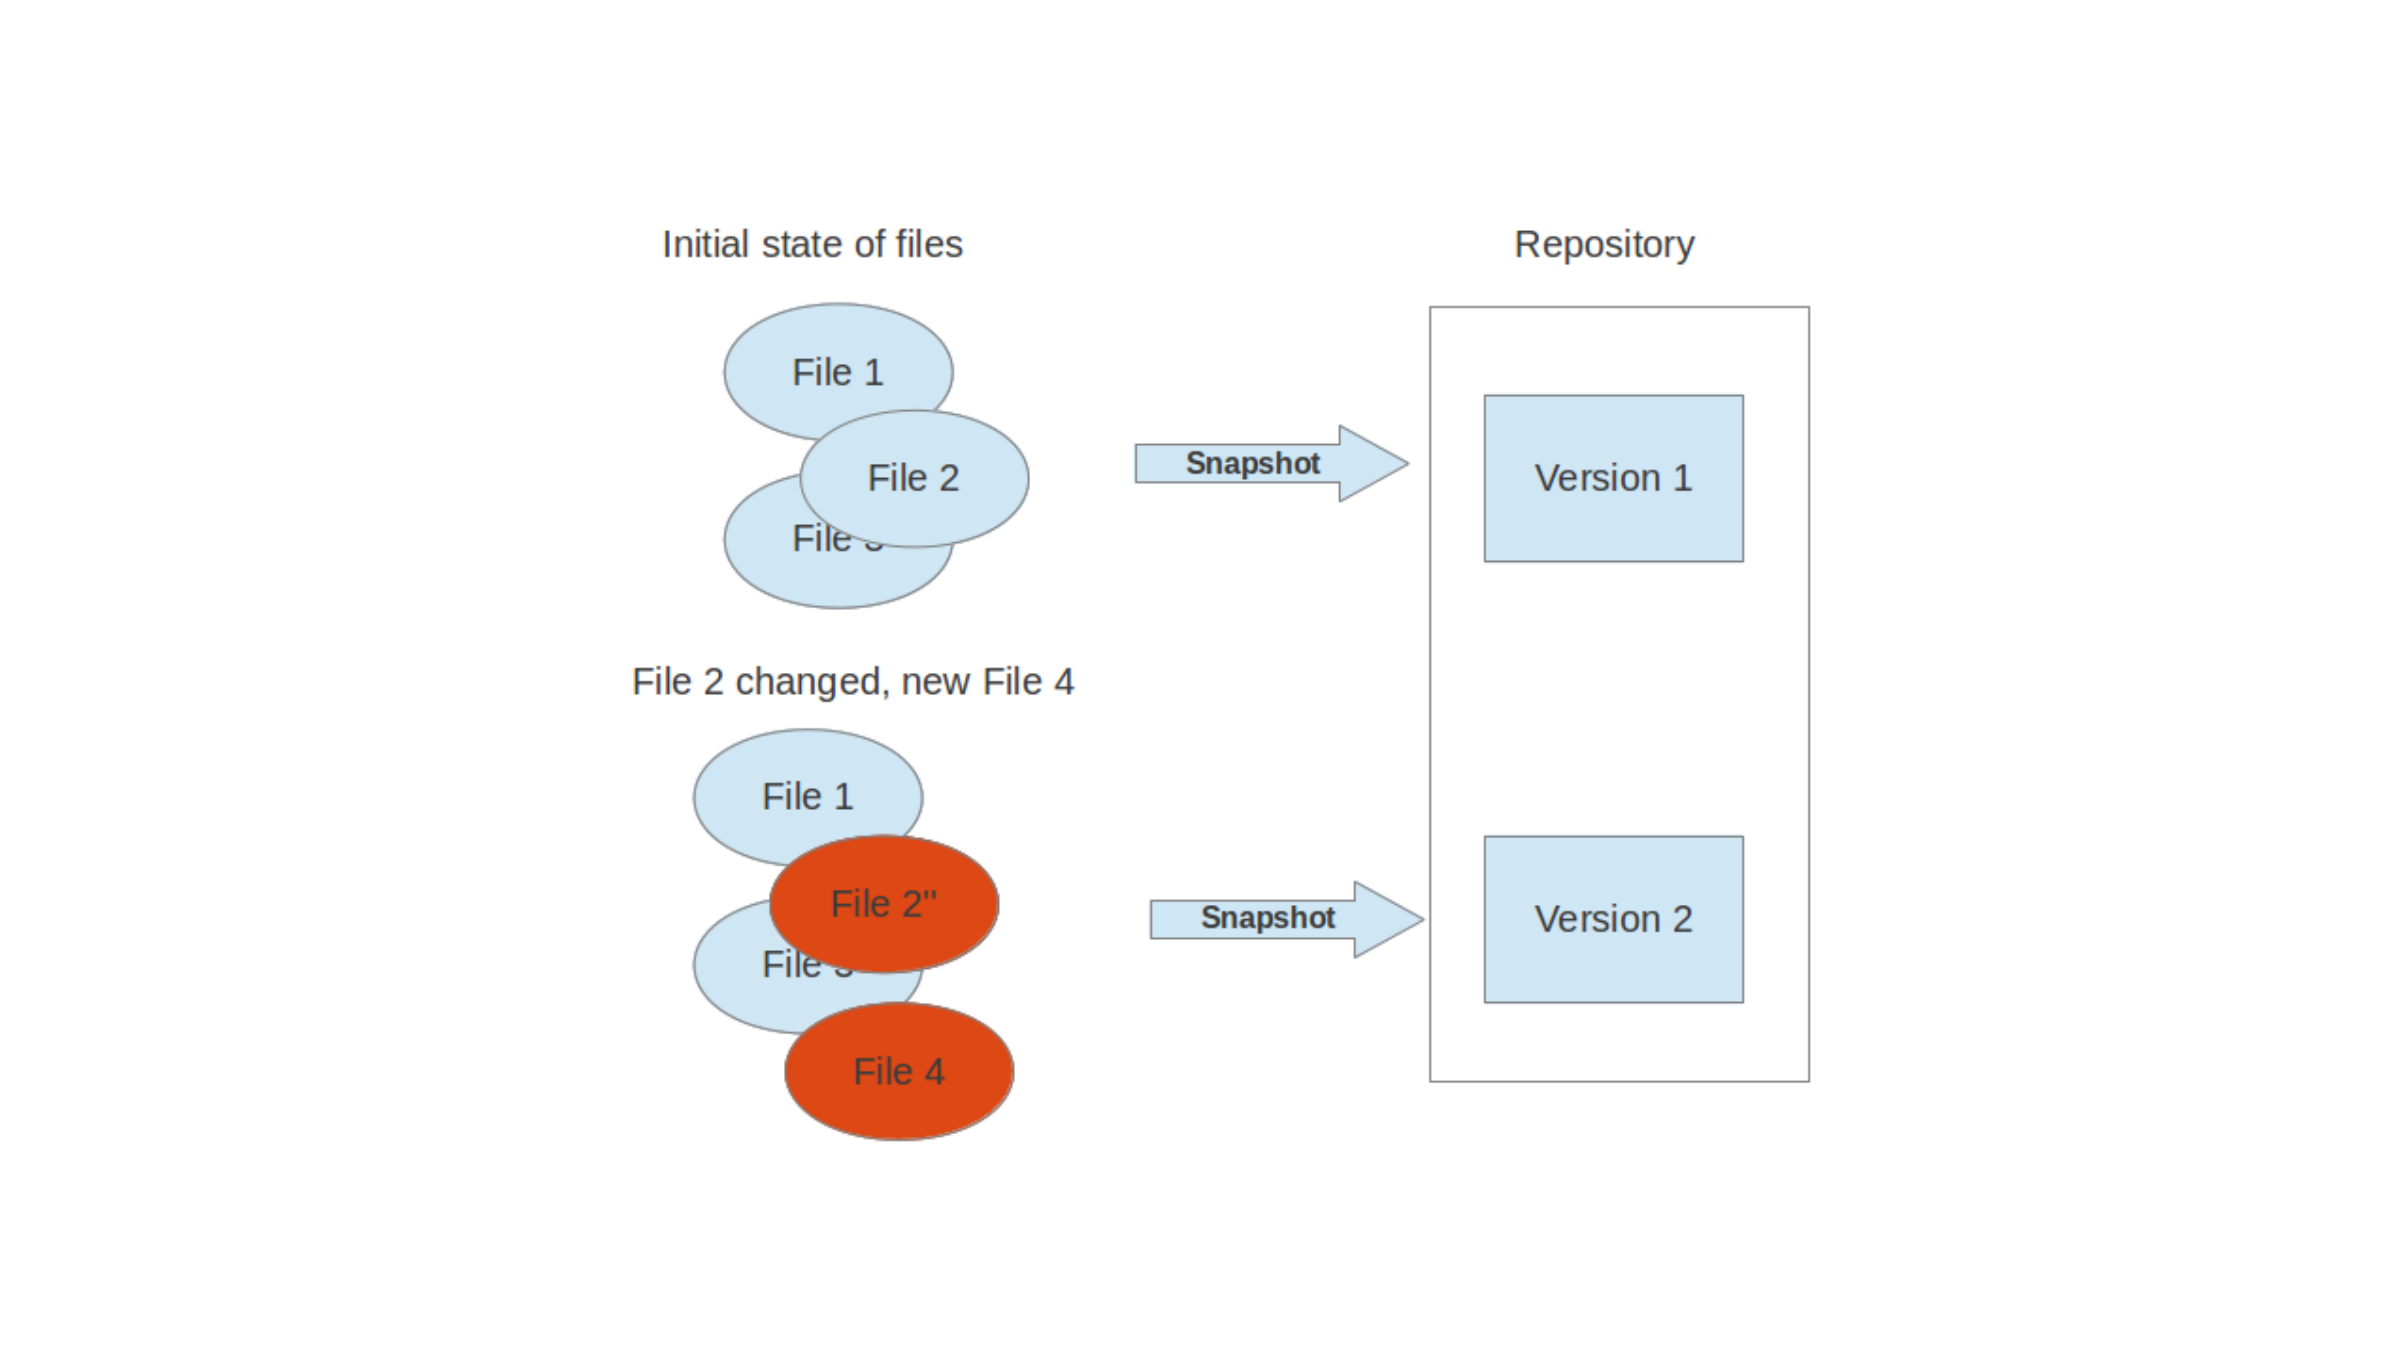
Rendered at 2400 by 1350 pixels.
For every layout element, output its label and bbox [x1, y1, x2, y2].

picture [619, 167, 1918, 1183]
